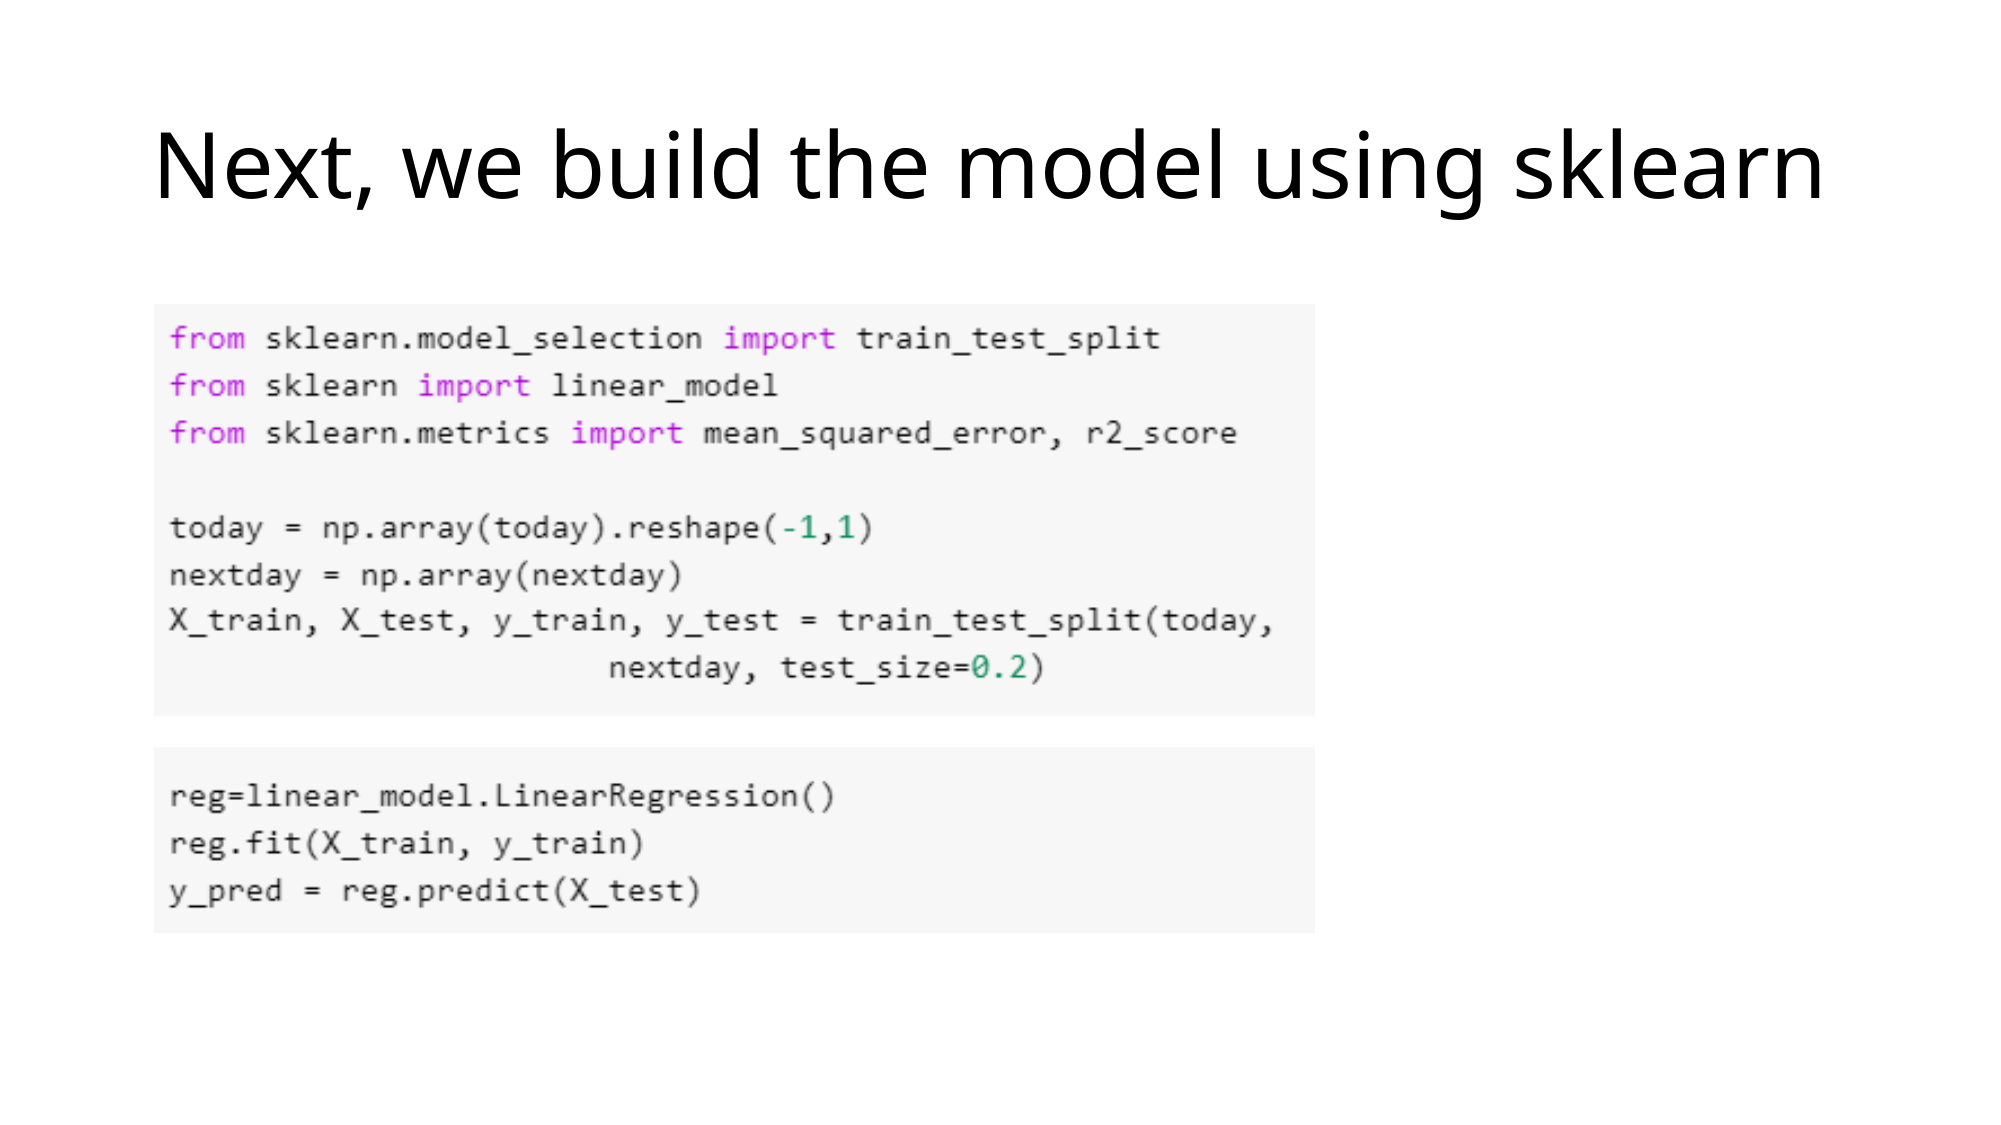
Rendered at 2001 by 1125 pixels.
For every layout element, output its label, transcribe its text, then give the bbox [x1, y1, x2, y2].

title Next, we build the model using sklearn [137, 59, 1863, 278]
picture [154, 304, 1315, 933]
